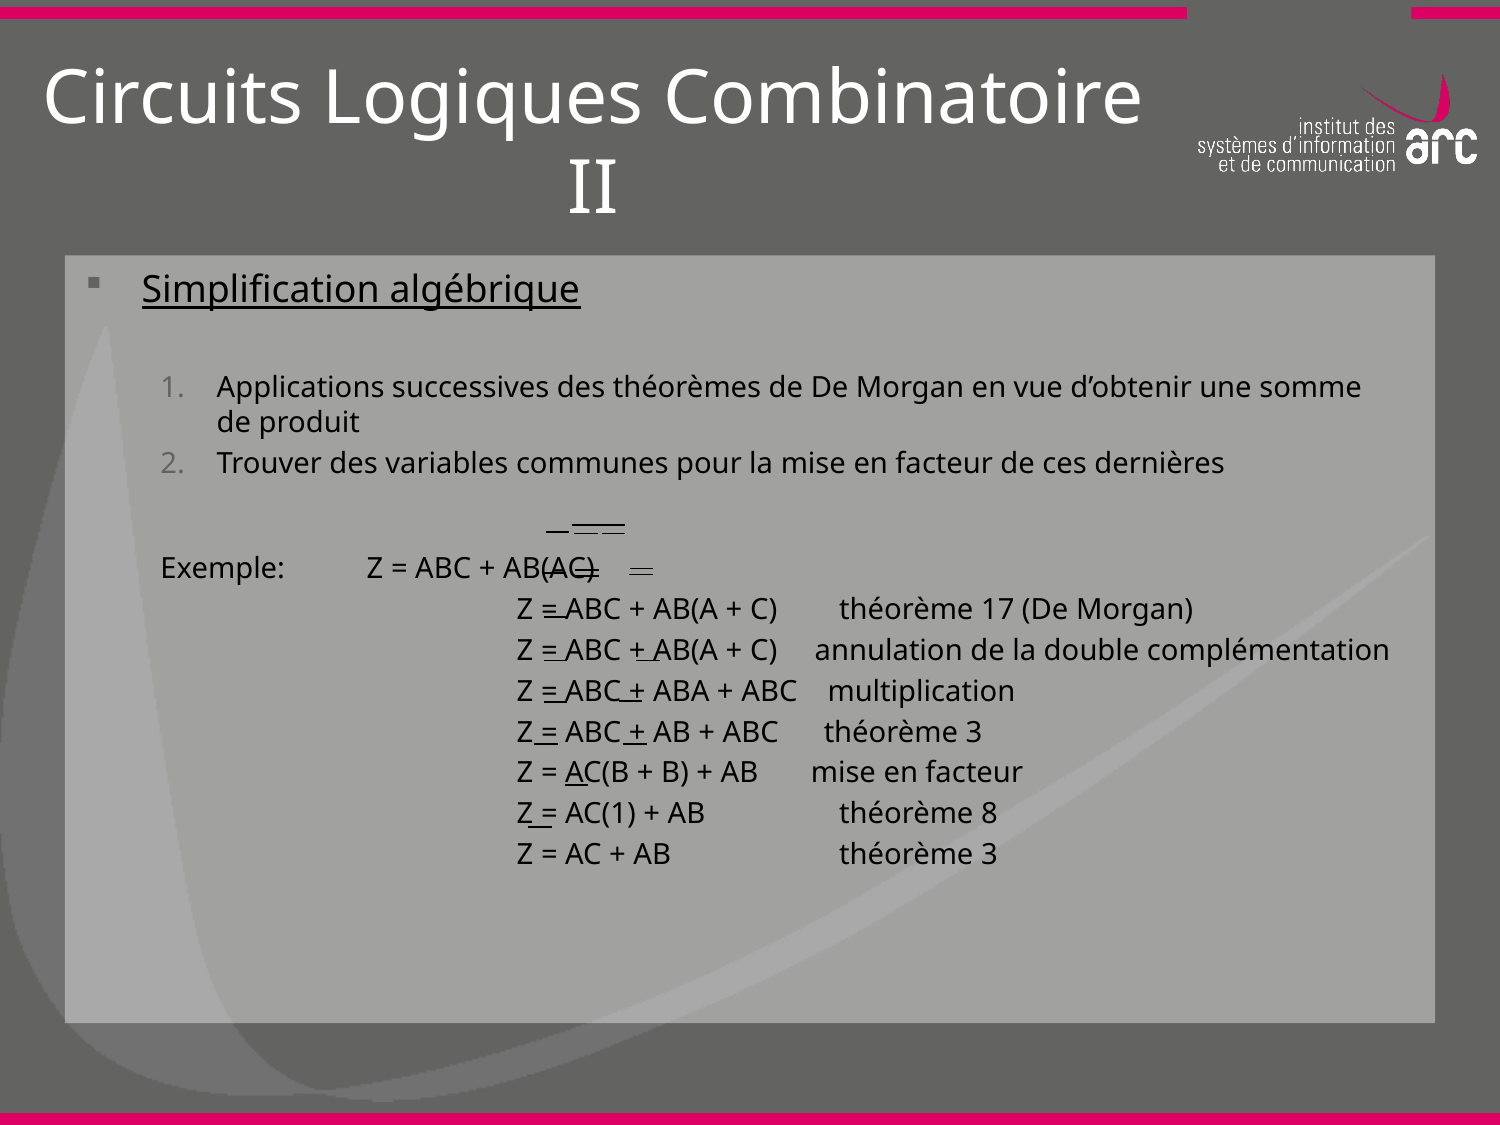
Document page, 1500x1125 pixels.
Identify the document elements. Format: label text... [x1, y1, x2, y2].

list Simplification algébrique Applications successives des théorèmes de De Morgan en vue d’obtenir une somme de produit Trouver des variables communes pour la mise en facteur de ces dernières Exemple: Z = ABC + AB(AC) Z = ABC + AB(A + C) théorème 17 (De Morgan) Z = ABC + AB(A + C) annulation de la double complémentation Z = ABC + ABA + ABC multiplication Z = ABC + AB + ABC théorème 3 Z = AC(B + B) + AB mise en facteur Z = AC(1) + AB théorème 8 Z = AC + AB théorème 3 [70, 257, 1419, 997]
picture [1198, 74, 1477, 172]
title Circuits Logiques Combinatoire II [0, 44, 1188, 233]
